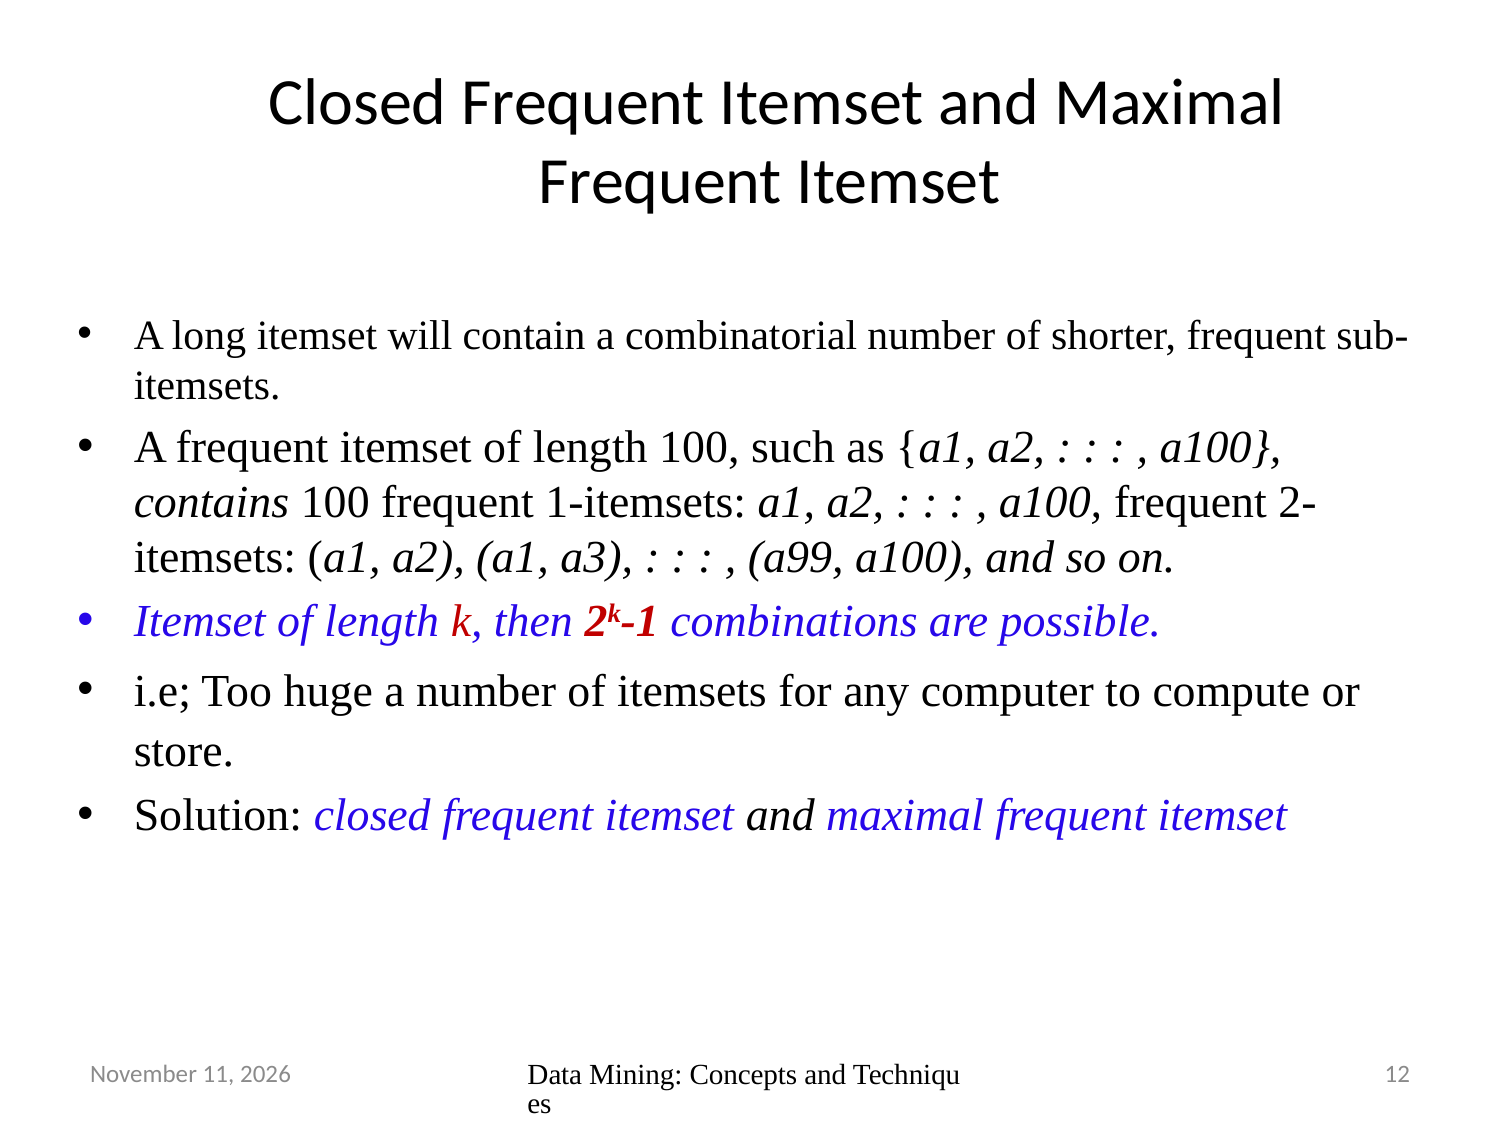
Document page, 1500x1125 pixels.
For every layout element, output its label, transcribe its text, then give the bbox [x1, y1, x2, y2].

slide_number 12 [1074, 1075, 1425, 1103]
title Closed Frequent Itemset and Maximal Frequent Itemset [127, 50, 1428, 226]
footer Data Mining: Concepts and Techniques [512, 1075, 988, 1103]
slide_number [75, 1075, 425, 1103]
list A long itemset will contain a combinatorial number of shorter, frequent sub-itemsets. A frequent itemset of length 100, such as {a1, a2, : : : , a100}, contains 100 frequent 1-itemsets: a1, a2, : : : , a100, frequent 2-itemsets: (a1, a2), (a1, a3), : : : , (a99, a100), and so on. Itemset of length k, then 2k-1 combinations are possible. i.e; Too huge a number of itemsets for any computer to compute or store. Solution: closed frequent itemset and maximal frequent itemset [62, 299, 1438, 1075]
